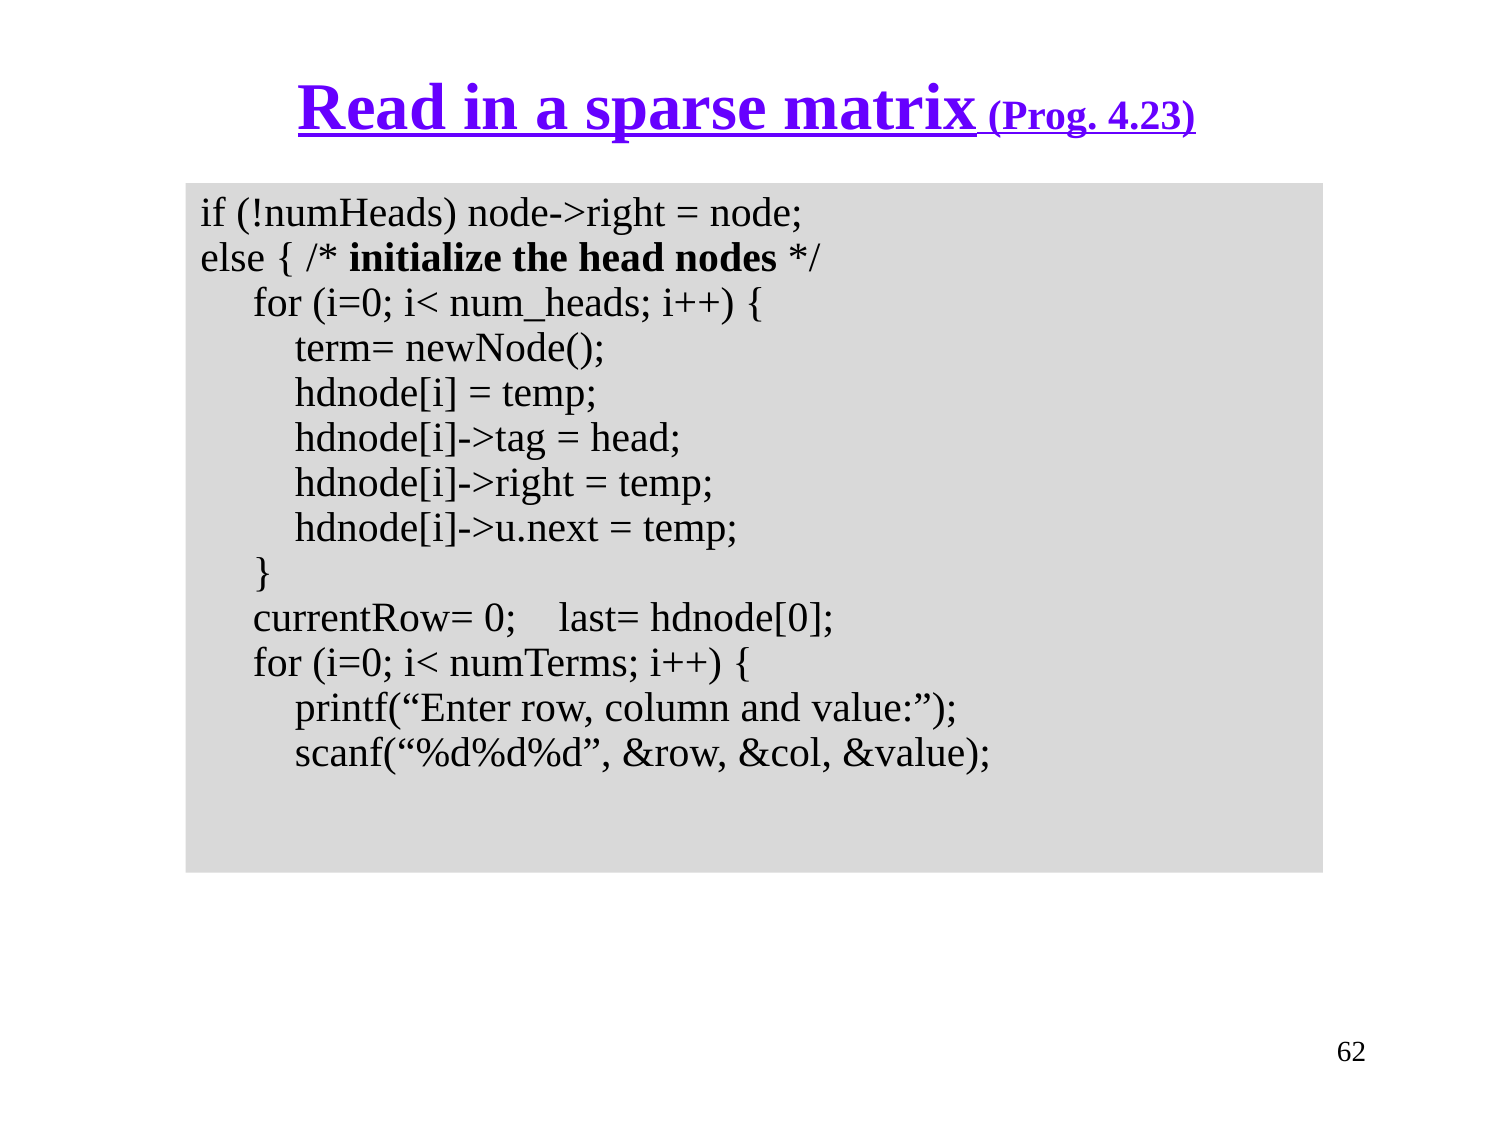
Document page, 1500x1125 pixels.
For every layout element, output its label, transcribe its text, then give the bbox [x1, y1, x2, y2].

text_box if (!numHeads) node->right = node; else { /* initialize the head nodes */ for (i=0; i< num_heads; i++) { term= newNode(); hdnode[i] = temp; hdnode[i]->tag = head; hdnode[i]->right = temp; hdnode[i]->u.next = temp; } currentRow= 0; last= hdnode[0]; for (i=0; i< numTerms; i++) { printf(“Enter row, column and value:”); scanf(“%d%d%d”, &row, &col, &value); [185, 183, 1323, 873]
slide_number 62 [1068, 1024, 1382, 1101]
text_box Read in a sparse matrix (Prog. 4.23) [106, 55, 1388, 150]
